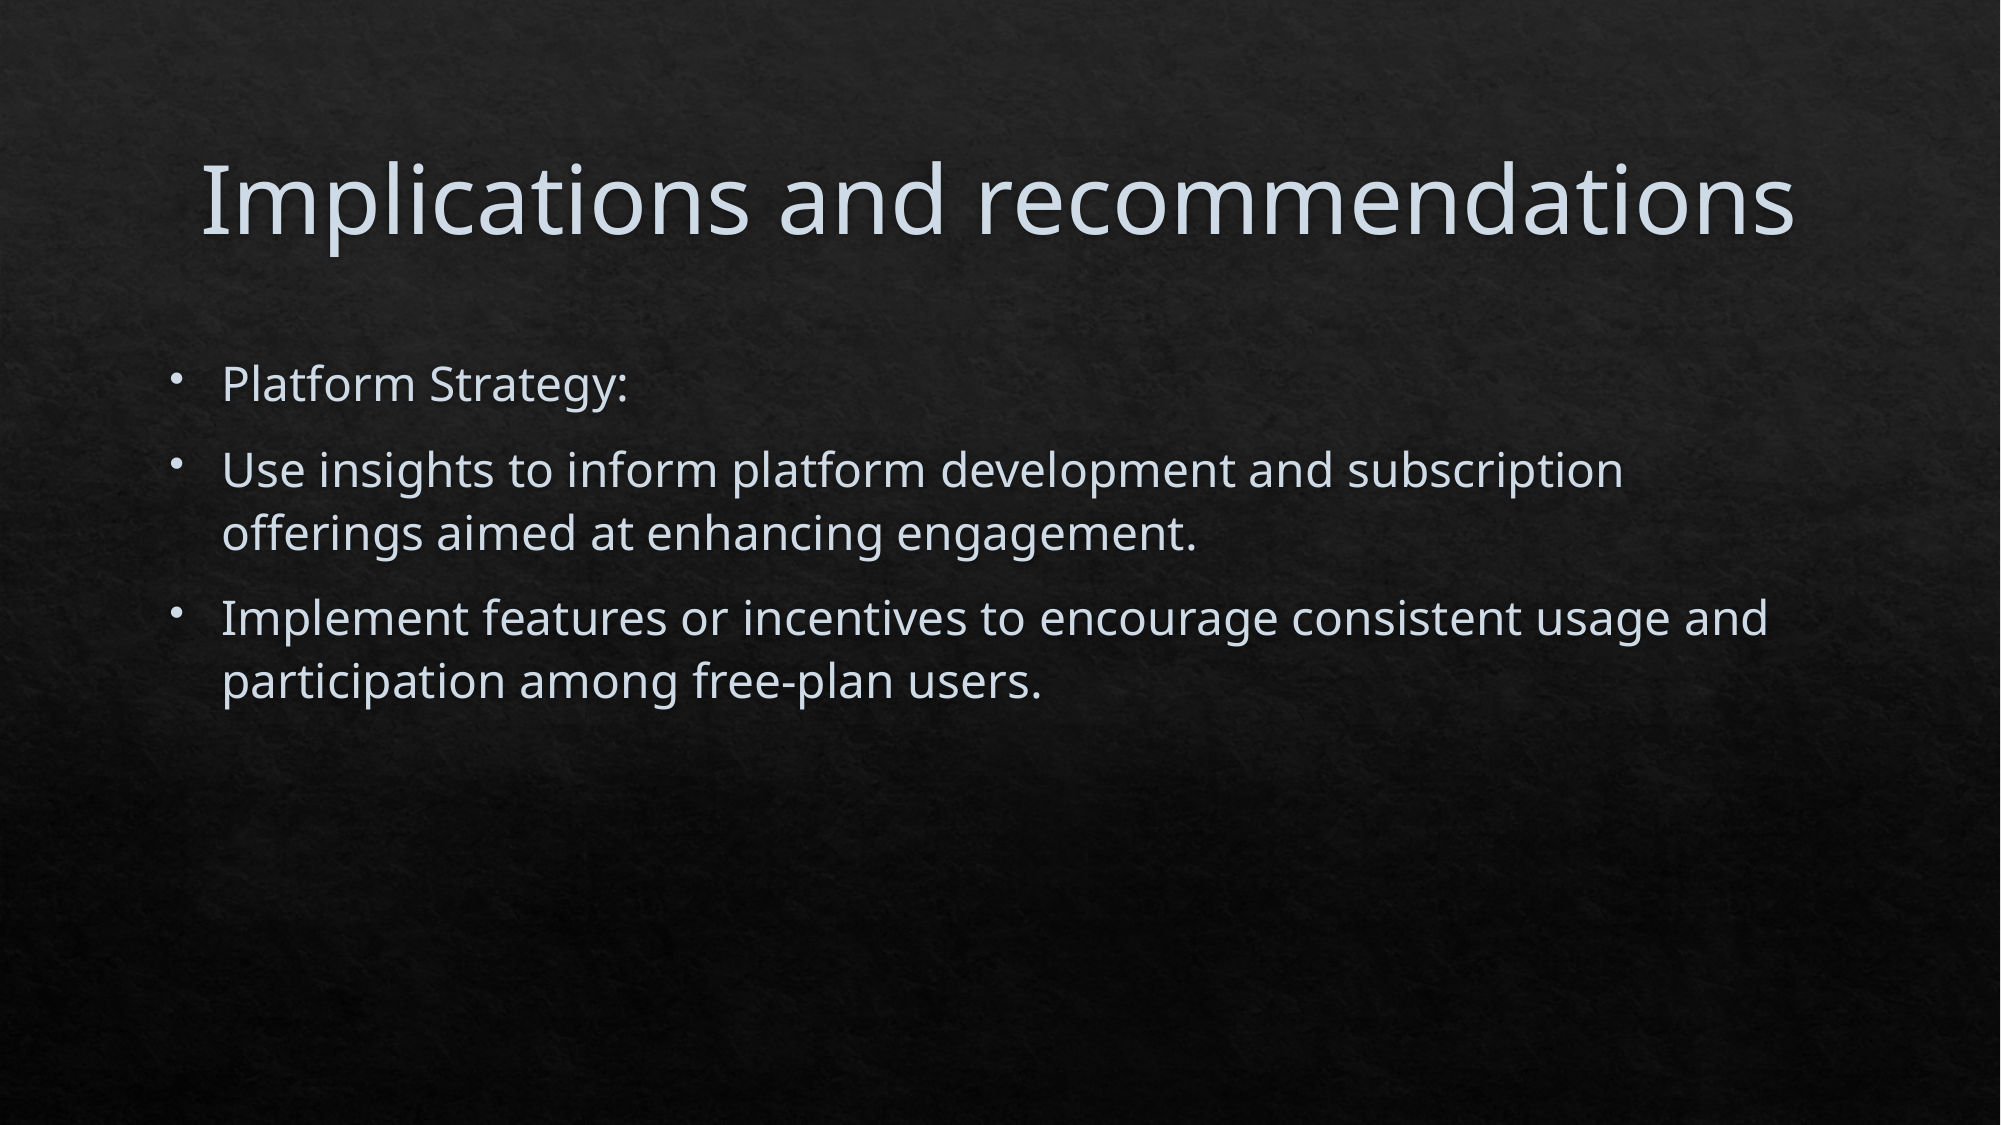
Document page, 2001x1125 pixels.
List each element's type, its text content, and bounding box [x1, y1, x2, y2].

title Implications and recommendations [149, 99, 1849, 307]
list Platform Strategy: Use insights to inform platform development and subscription offerings aimed at enhancing engagement. Implement features or incentives to encourage consistent usage and participation among free-plan users. [149, 340, 1849, 950]
